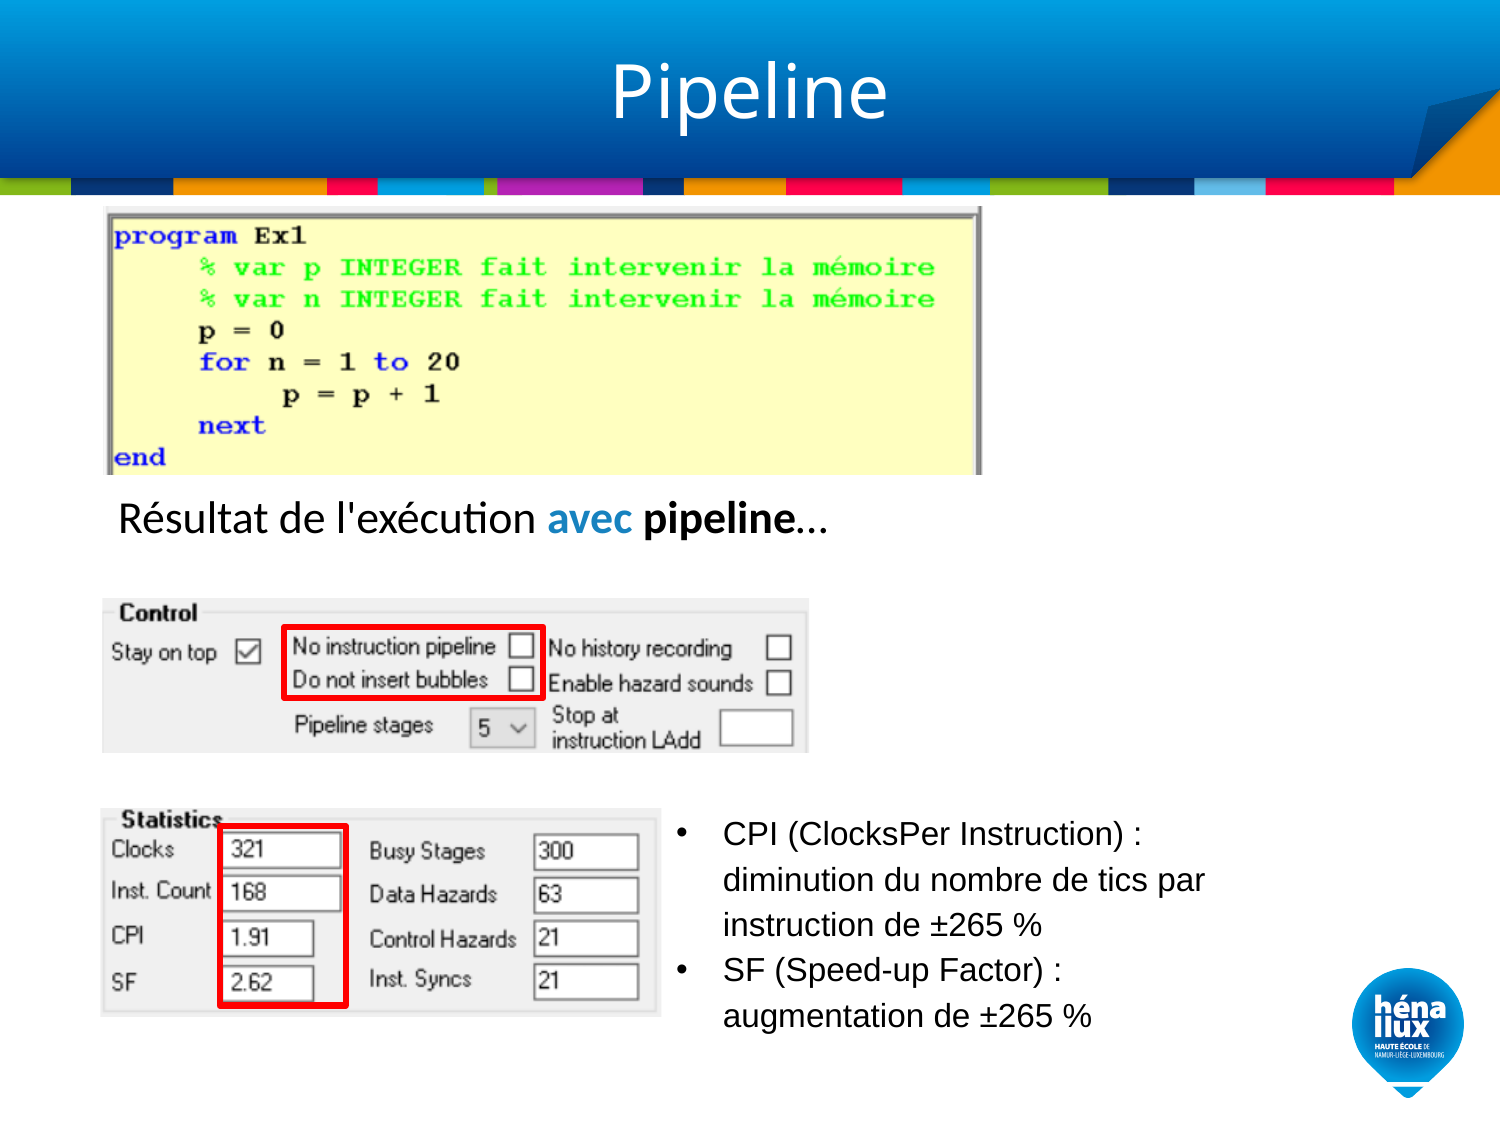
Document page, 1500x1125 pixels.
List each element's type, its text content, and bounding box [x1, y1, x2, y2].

picture [1420, 968, 1464, 1011]
picture [1397, 1037, 1464, 1098]
title Pipeline [103, 38, 1397, 151]
list Résultat de l'exécution avec pipeline… [103, 210, 1397, 1098]
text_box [100, 799, 1368, 1041]
picture [103, 206, 983, 475]
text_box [102, 598, 810, 753]
picture [1397, 981, 1451, 1067]
